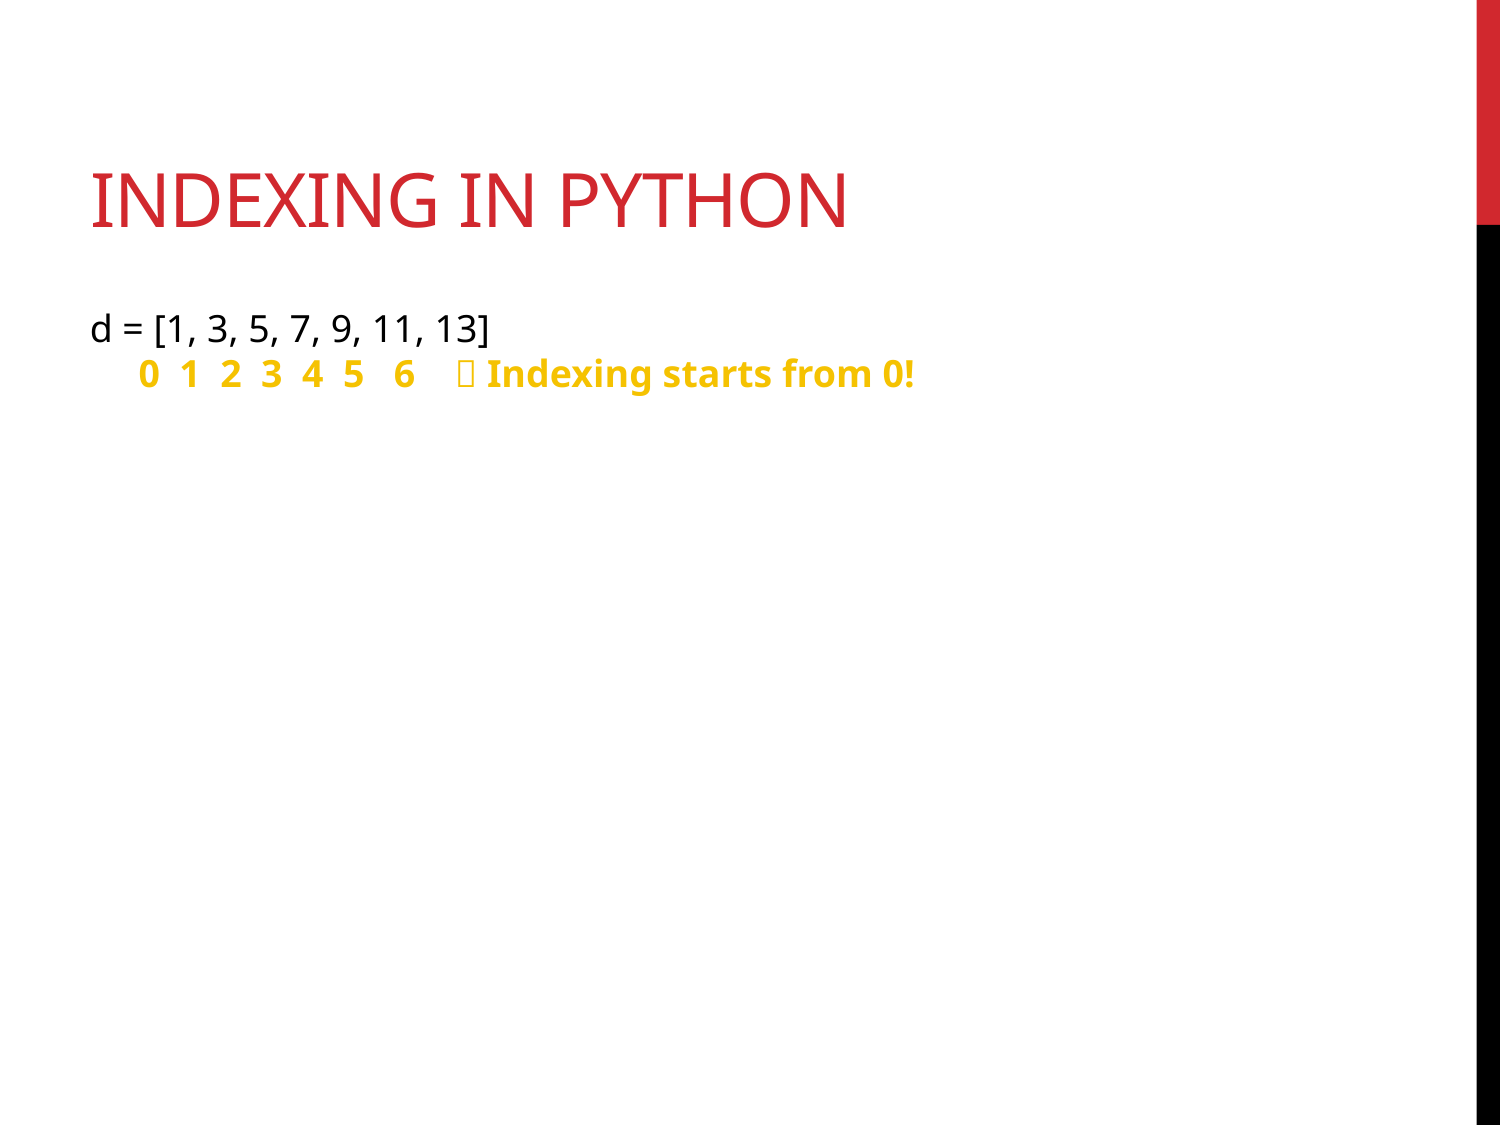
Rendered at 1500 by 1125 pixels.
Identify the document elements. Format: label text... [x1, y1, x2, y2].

text_box d = [1, 3, 5, 7, 9, 11, 13] 0 1 2 3 4 5 6  Indexing starts from 0! [74, 297, 1370, 448]
title indexing in python [75, 25, 1325, 250]
